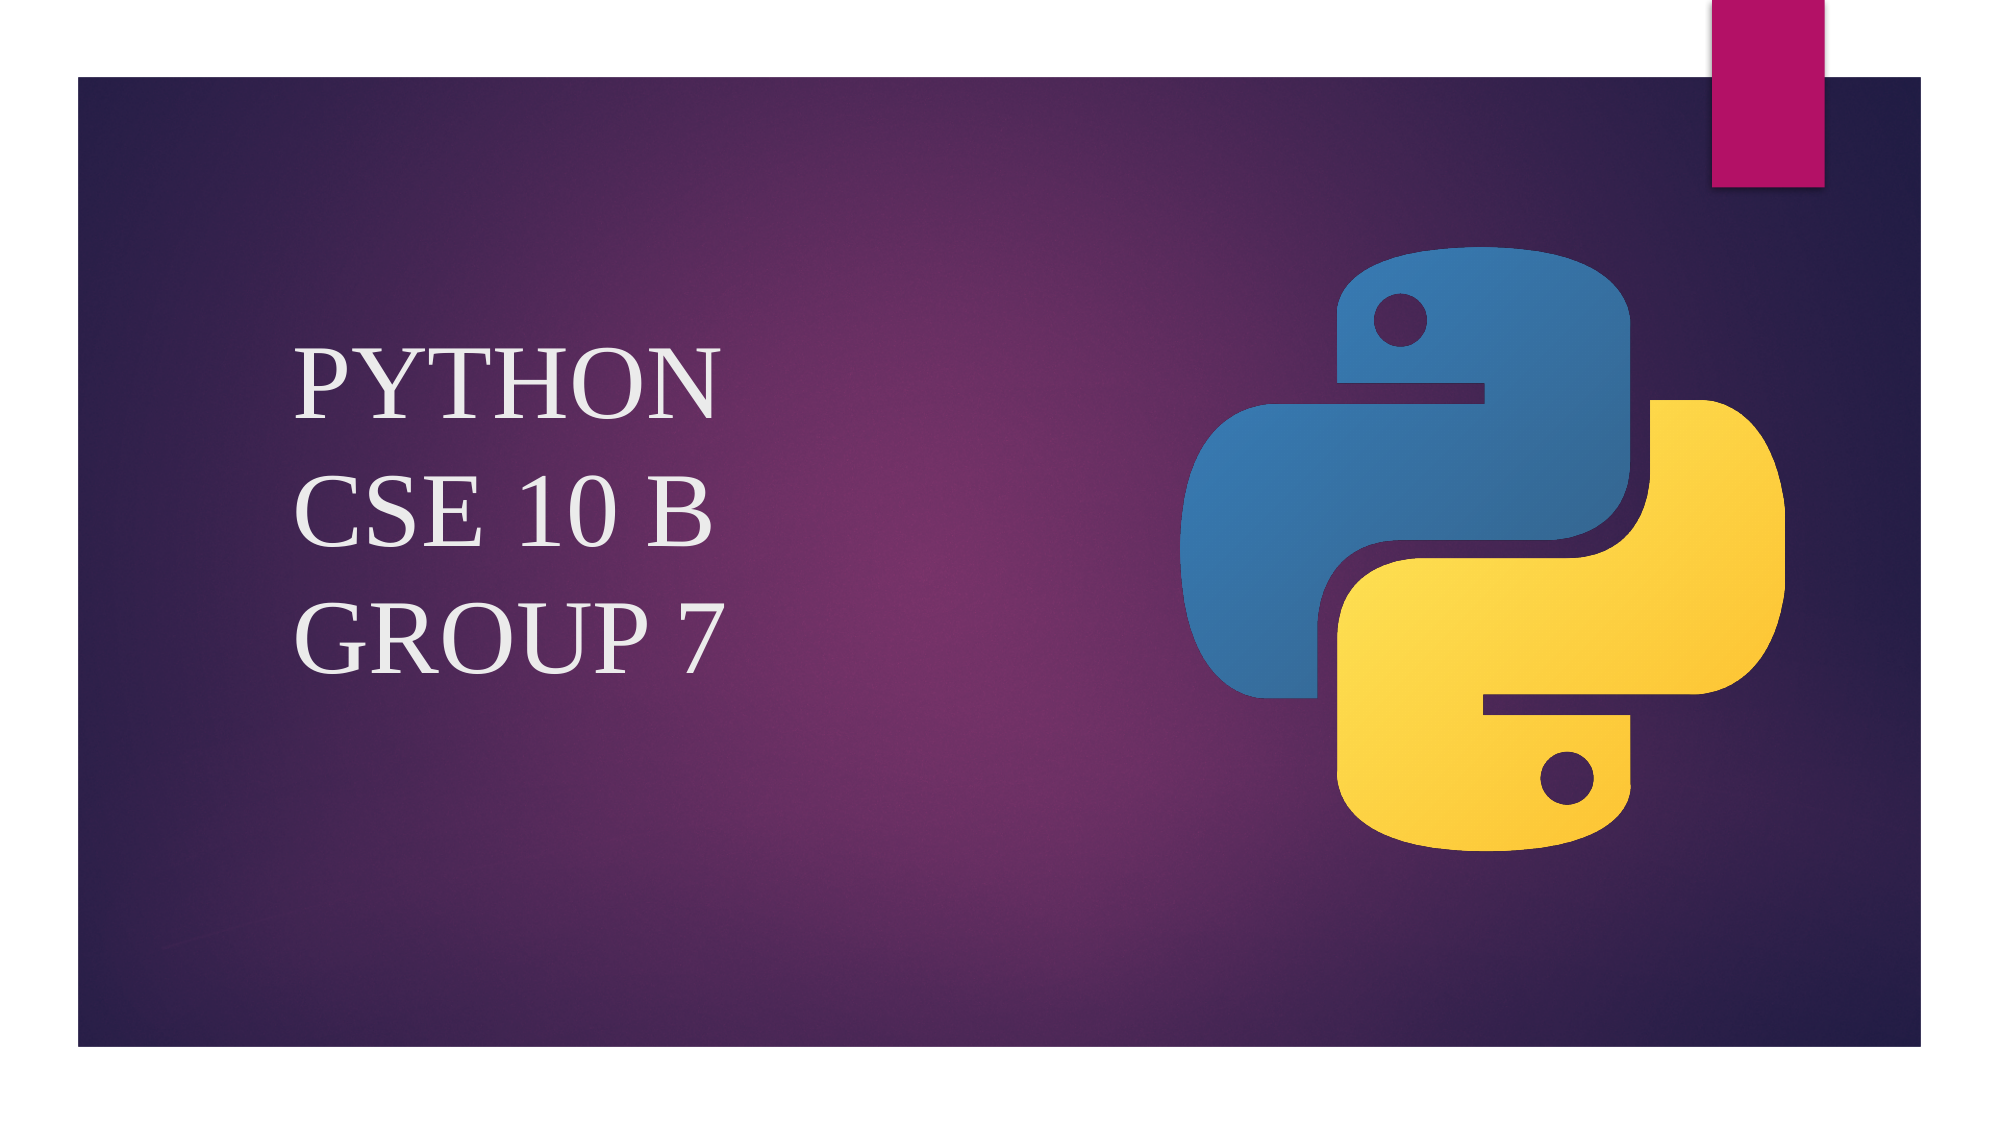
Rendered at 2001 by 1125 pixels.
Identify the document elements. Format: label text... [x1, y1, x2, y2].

picture [1180, 247, 1785, 852]
title PYTHON CSE 10 B GROUP 7 [277, 226, 967, 703]
